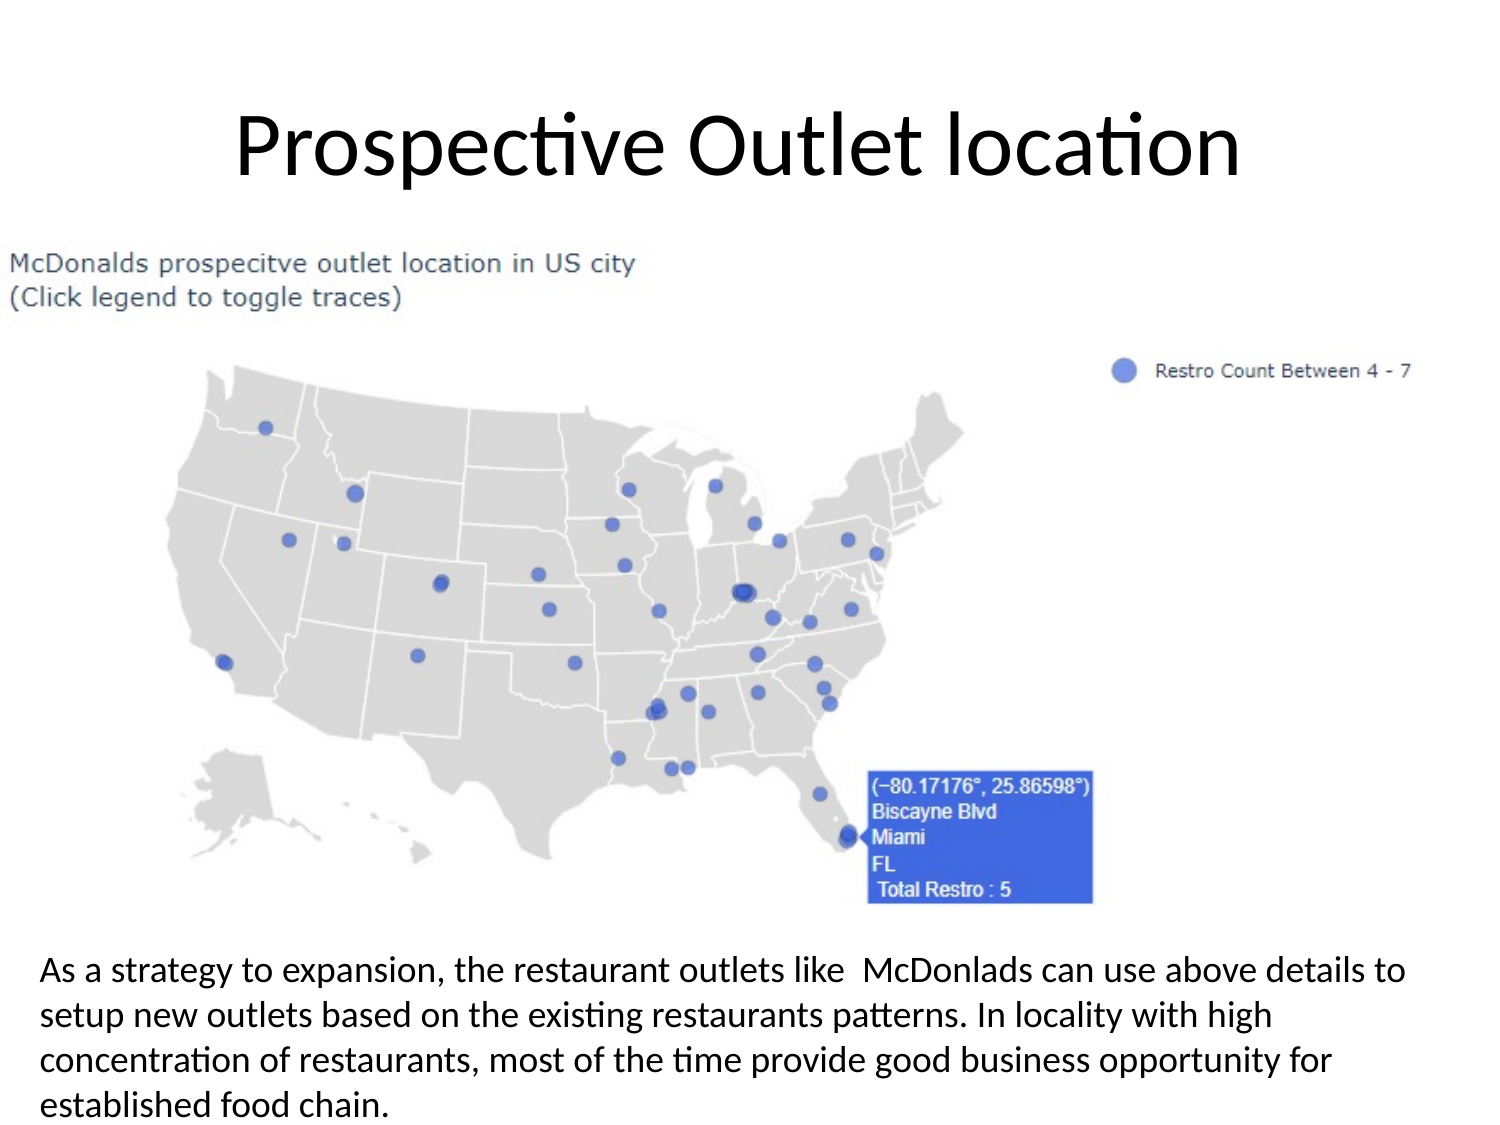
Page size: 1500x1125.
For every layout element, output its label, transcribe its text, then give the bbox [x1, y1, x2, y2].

text_box As a strategy to expansion, the restaurant outlets like McDonlads can use above details to setup new outlets based on the existing restaurants patterns. In locality with high concentration of restaurants, most of the time provide good business opportunity for established food chain. [24, 937, 1463, 1125]
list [0, 241, 1422, 909]
title Prospective Outlet location [75, 45, 1425, 233]
